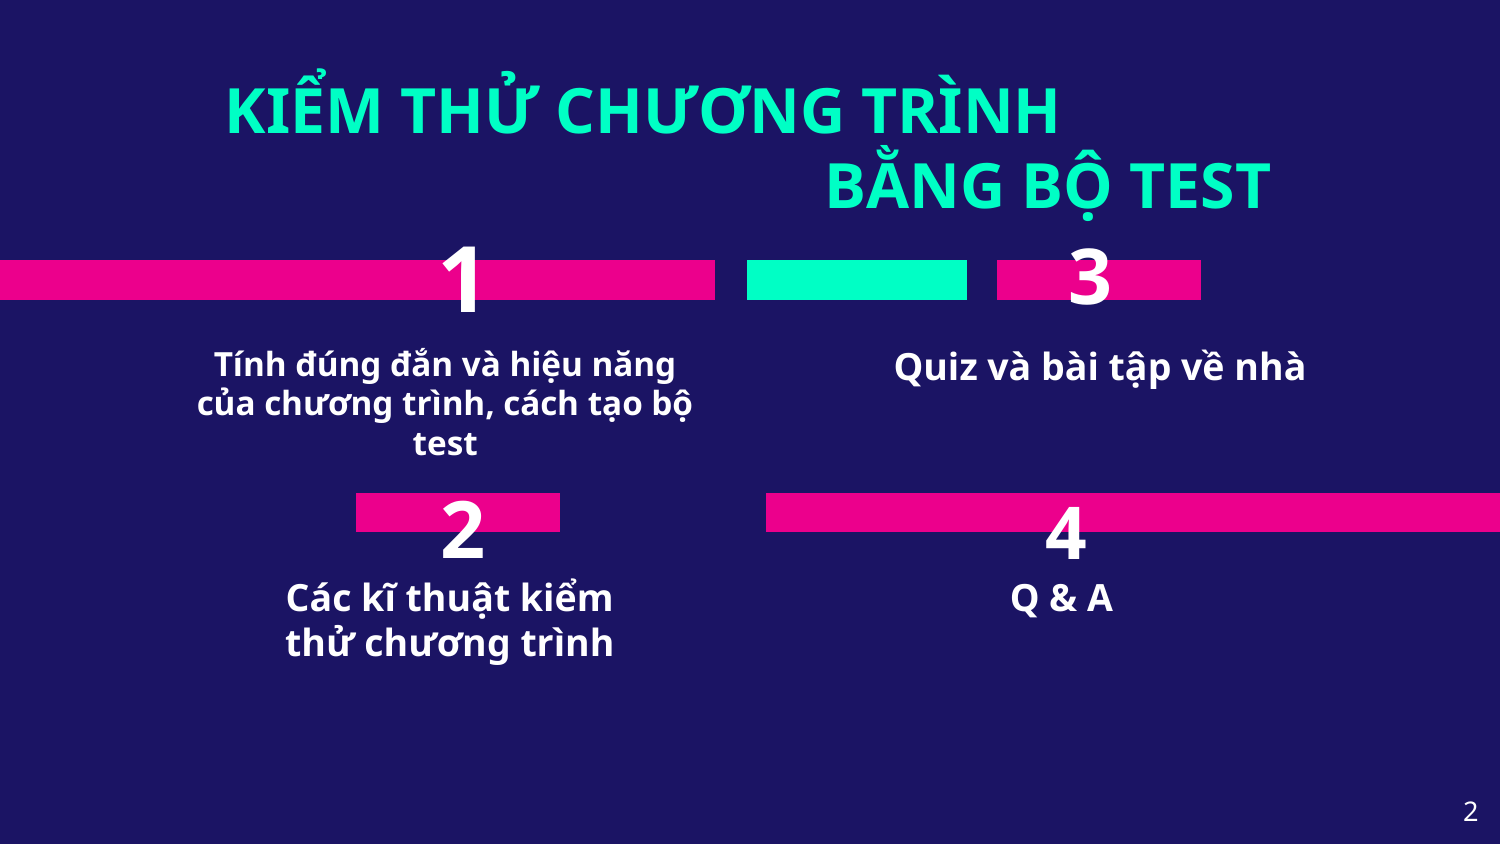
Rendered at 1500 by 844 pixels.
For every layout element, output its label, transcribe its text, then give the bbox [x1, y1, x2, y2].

subtitle Q & A [994, 574, 1188, 644]
subtitle Quiz và bài tập về nhà [878, 342, 1459, 413]
title 2 [359, 534, 568, 574]
title 4 [817, 534, 1103, 574]
slide_number ‹#› [1403, 779, 1494, 844]
subtitle Tính đúng đắn và hiệu năng của chương trình, cách tạo bộ test [176, 342, 715, 413]
title 3 [913, 280, 1269, 321]
title 1 [314, 215, 613, 331]
title KIỂM THỬ CHƯƠNG TRÌNH BẰNG BỘ TEST [209, 56, 1473, 239]
subtitle Các kĩ thuật kiểm thử chương trình [233, 574, 667, 744]
